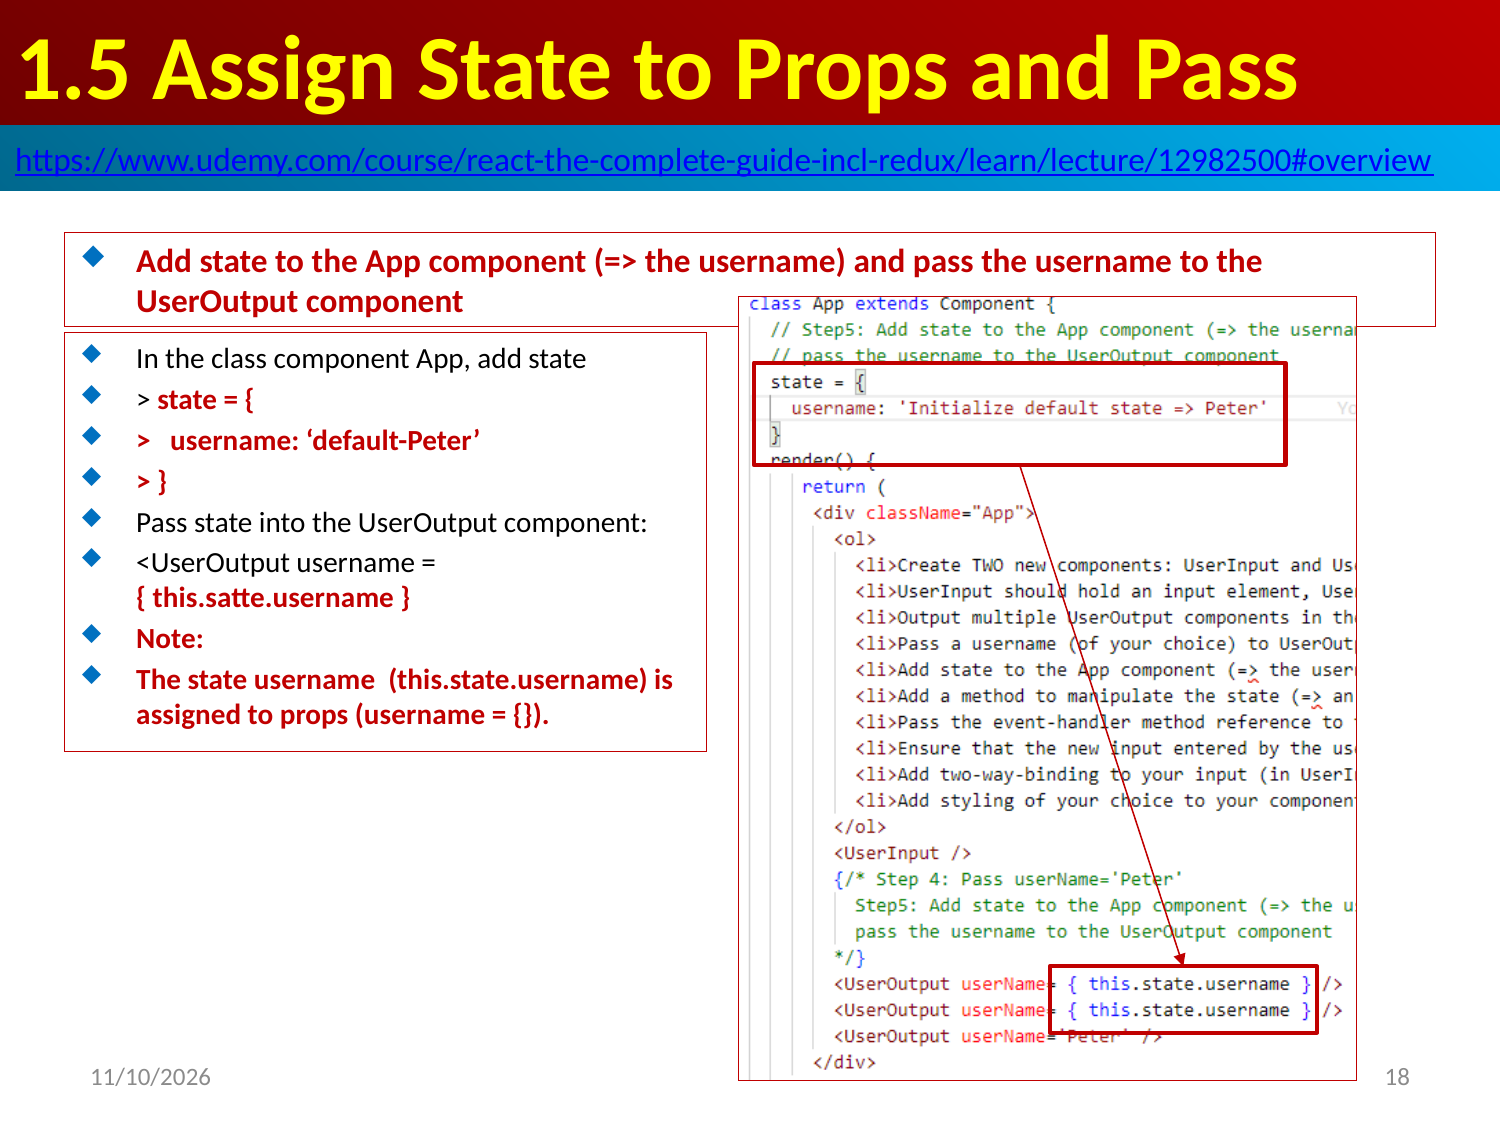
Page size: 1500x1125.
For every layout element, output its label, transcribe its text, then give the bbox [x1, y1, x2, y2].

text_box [1019, 464, 1184, 967]
slide_number 18 [1074, 1042, 1425, 1109]
text_box https://www.udemy.com/course/react-the-complete-guide-incl-redux/learn/lecture/12982500#overview [0, 125, 1500, 191]
text_box In the class component App, add state > state = { > username: ‘default-Peter’ > } Pass state into the UserOutput component: <UserOutput username = { this.satte.username } Note: The state username (this.state.username) is assigned to props (username = {}). [64, 332, 707, 752]
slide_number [75, 1042, 425, 1109]
picture [738, 296, 1357, 1082]
title 1.5 Assign State to Props and Pass [0, 0, 1500, 125]
subtitle Add state to the App component (=> the username) and pass the username to the UserOutput component [64, 232, 1436, 327]
